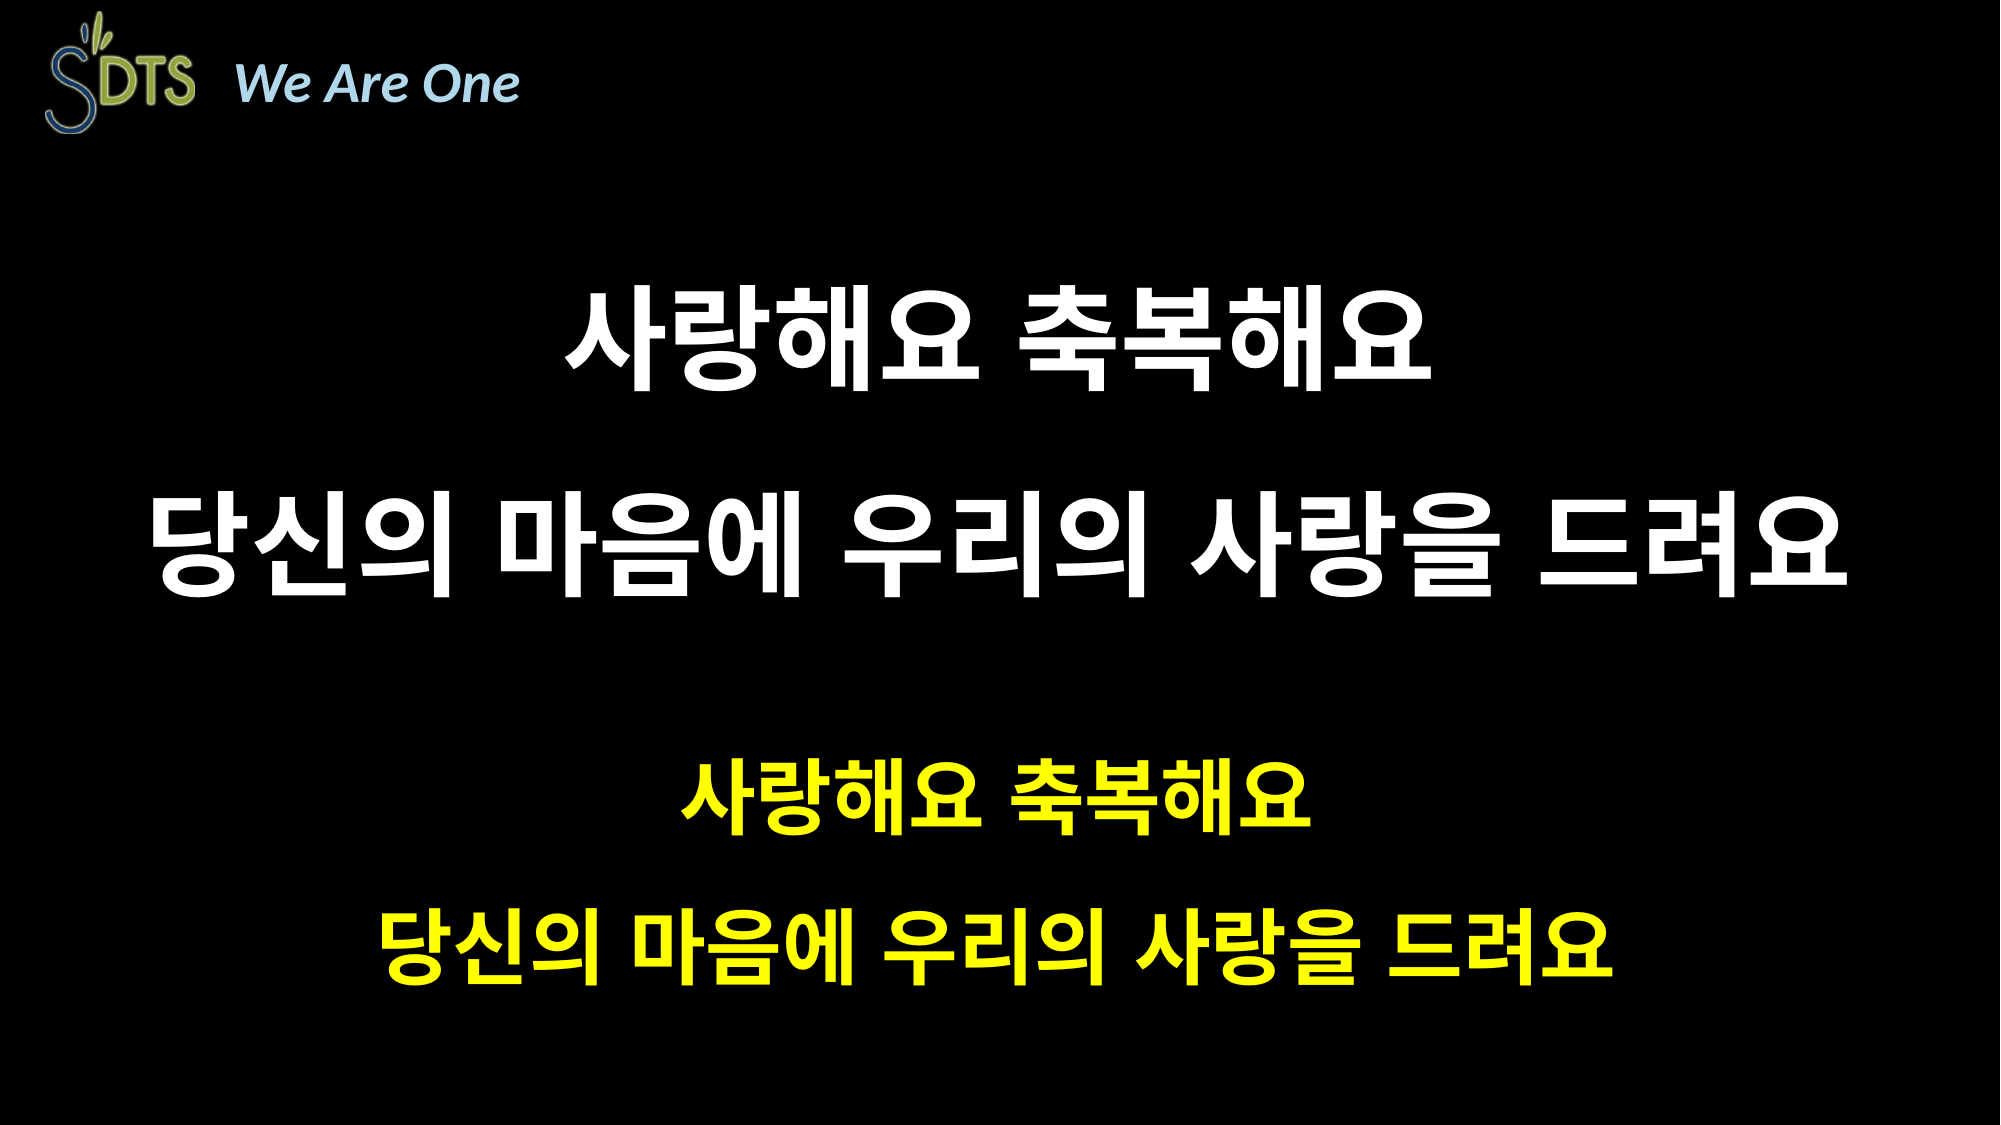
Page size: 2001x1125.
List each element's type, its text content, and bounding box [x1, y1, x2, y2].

picture [45, 11, 195, 134]
text_box 사랑해요 축복해요 당신의 마음에 우리의 사랑을 드려요 [27, 190, 1971, 618]
text_box 사랑해요 축복해요 당신의 마음에 우리의 사랑을 드려요 [157, 687, 1837, 1003]
